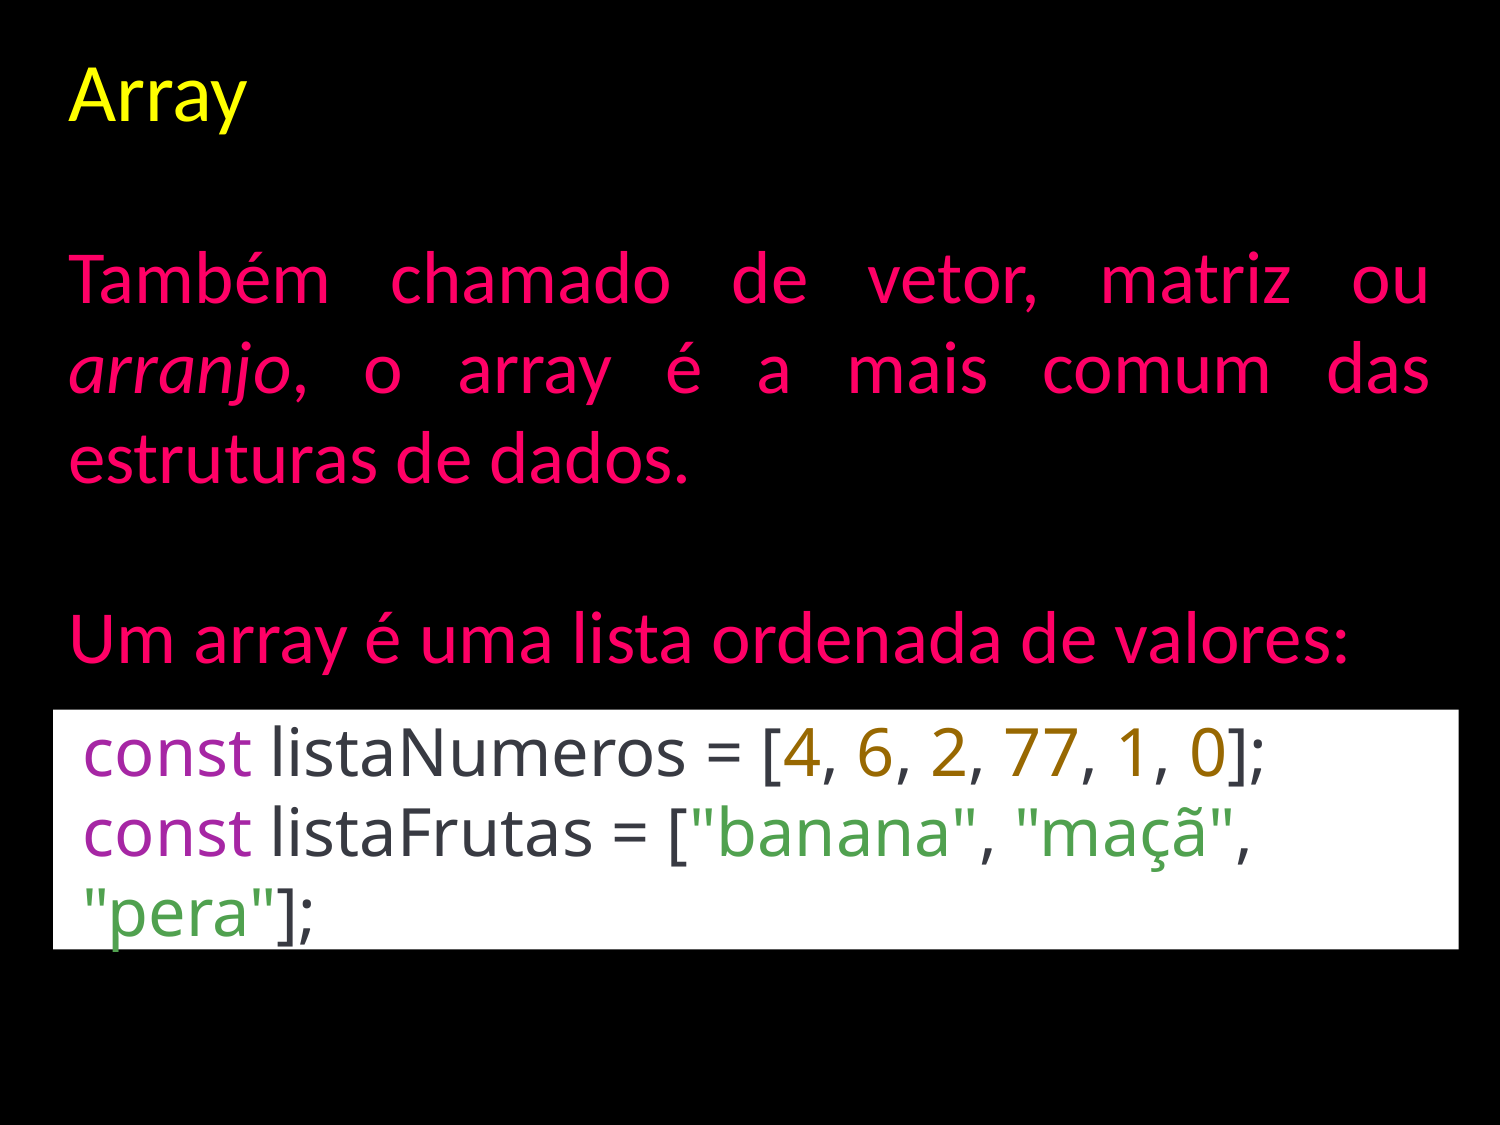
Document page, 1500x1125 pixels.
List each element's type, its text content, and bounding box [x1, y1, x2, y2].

text_box Array Também chamado de vetor, matriz ou arranjo, o array é a mais comum das estruturas de dados. Um array é uma lista ordenada de valores: [53, 30, 1447, 709]
text_box const listaNumeros = [4, 6, 2, 77, 1, 0]; const listaFrutas = ["banana", "maçã", "pera"]; [53, 709, 1459, 950]
